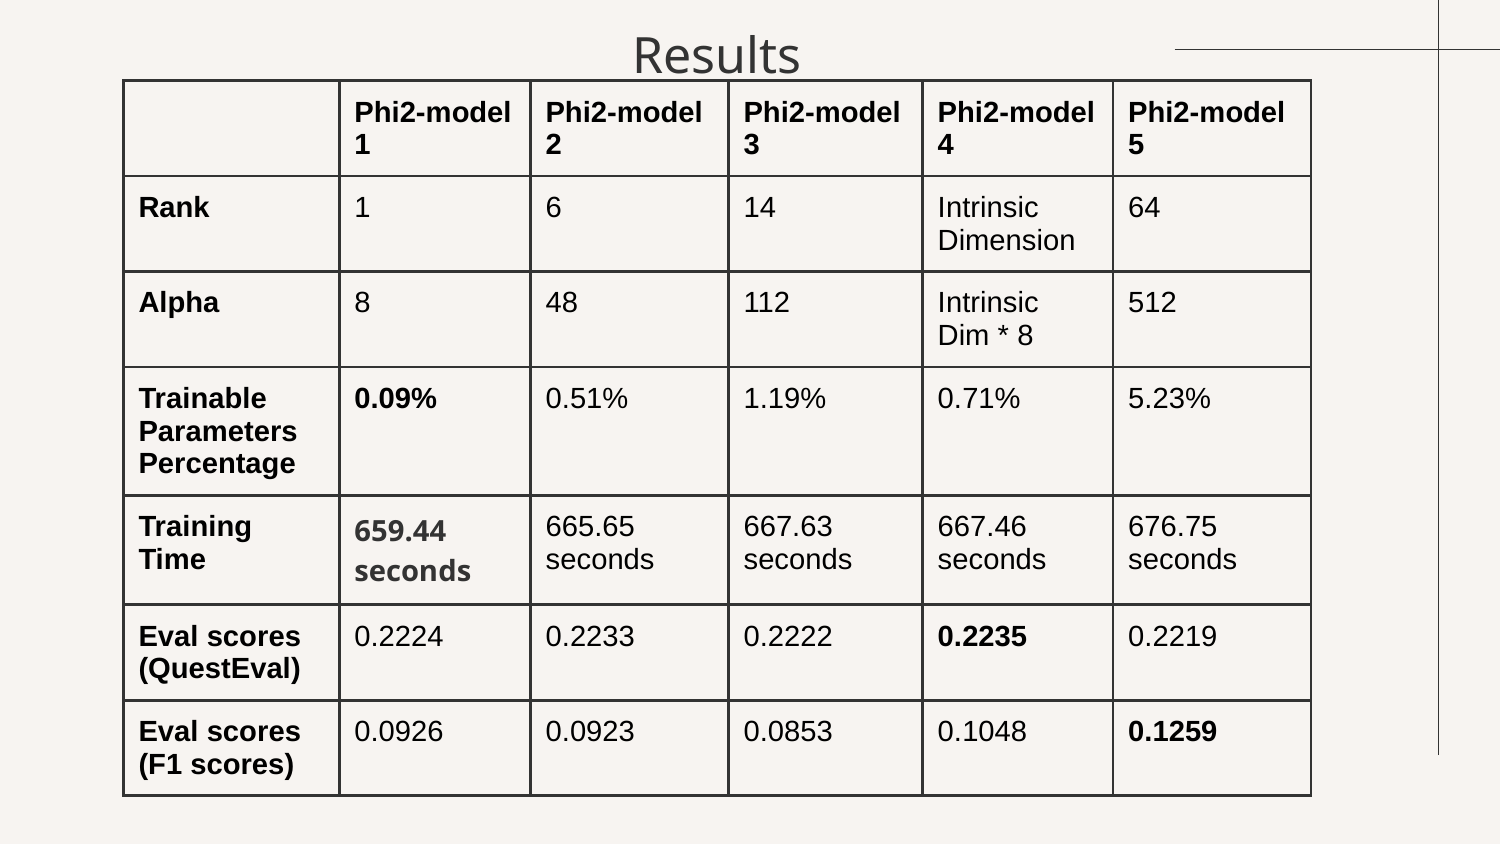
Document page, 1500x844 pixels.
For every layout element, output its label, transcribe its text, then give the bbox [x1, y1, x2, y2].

table_cell 0.09% [341, 368, 529, 494]
table_cell 6 [532, 177, 727, 270]
table_cell 659.44 seconds [341, 497, 529, 603]
table_cell 0.2222 [730, 606, 921, 699]
table_cell 0.1259 [1114, 702, 1310, 794]
table_cell 676.75 seconds [1114, 497, 1310, 603]
table_cell 512 [1114, 273, 1310, 366]
table_cell Eval scores (QuestEval) [125, 606, 338, 699]
table_cell 0.71% [924, 368, 1112, 494]
table_cell Intrinsic Dim * 8 [924, 273, 1112, 366]
table_header Phi2-model 2 [532, 82, 727, 175]
table_cell 0.0926 [341, 702, 529, 794]
table_cell 14 [730, 177, 921, 270]
table_header [125, 82, 338, 175]
table_cell 0.2224 [341, 606, 529, 699]
table_header Phi2-model 3 [730, 82, 921, 175]
table_cell Rank [125, 177, 338, 270]
table_cell 5.23% [1114, 368, 1310, 494]
table_cell 1 [341, 177, 529, 270]
table_cell Intrinsic Dimension [924, 177, 1112, 270]
table_cell 0.0853 [730, 702, 921, 794]
table_cell Alpha [125, 273, 338, 366]
table_cell 0.2233 [532, 606, 727, 699]
table_cell 0.1048 [924, 702, 1112, 794]
table_cell 0.0923 [532, 702, 727, 794]
table_cell 0.2235 [924, 606, 1112, 699]
table_cell 0.2219 [1114, 606, 1310, 699]
table_cell 0.51% [532, 368, 727, 494]
table_cell 112 [730, 273, 921, 366]
table_cell 64 [1114, 177, 1310, 270]
table_cell 1.19% [730, 368, 921, 494]
title Results [119, 8, 1316, 182]
table_cell 665.65 seconds [532, 497, 727, 603]
table_cell Trainable Parameters Percentage [125, 368, 338, 494]
table_cell 8 [341, 273, 529, 366]
table_cell Training Time [125, 497, 338, 603]
table_cell Eval scores (F1 scores) [125, 702, 338, 794]
table_cell 48 [532, 273, 727, 366]
table_header Phi2-model 4 [924, 82, 1112, 175]
table_header Phi2-model 1 [341, 82, 529, 175]
table_header Phi2-model 5 [1114, 82, 1310, 175]
table_cell 667.46 seconds [924, 497, 1112, 603]
table_cell 667.63 seconds [730, 497, 921, 603]
